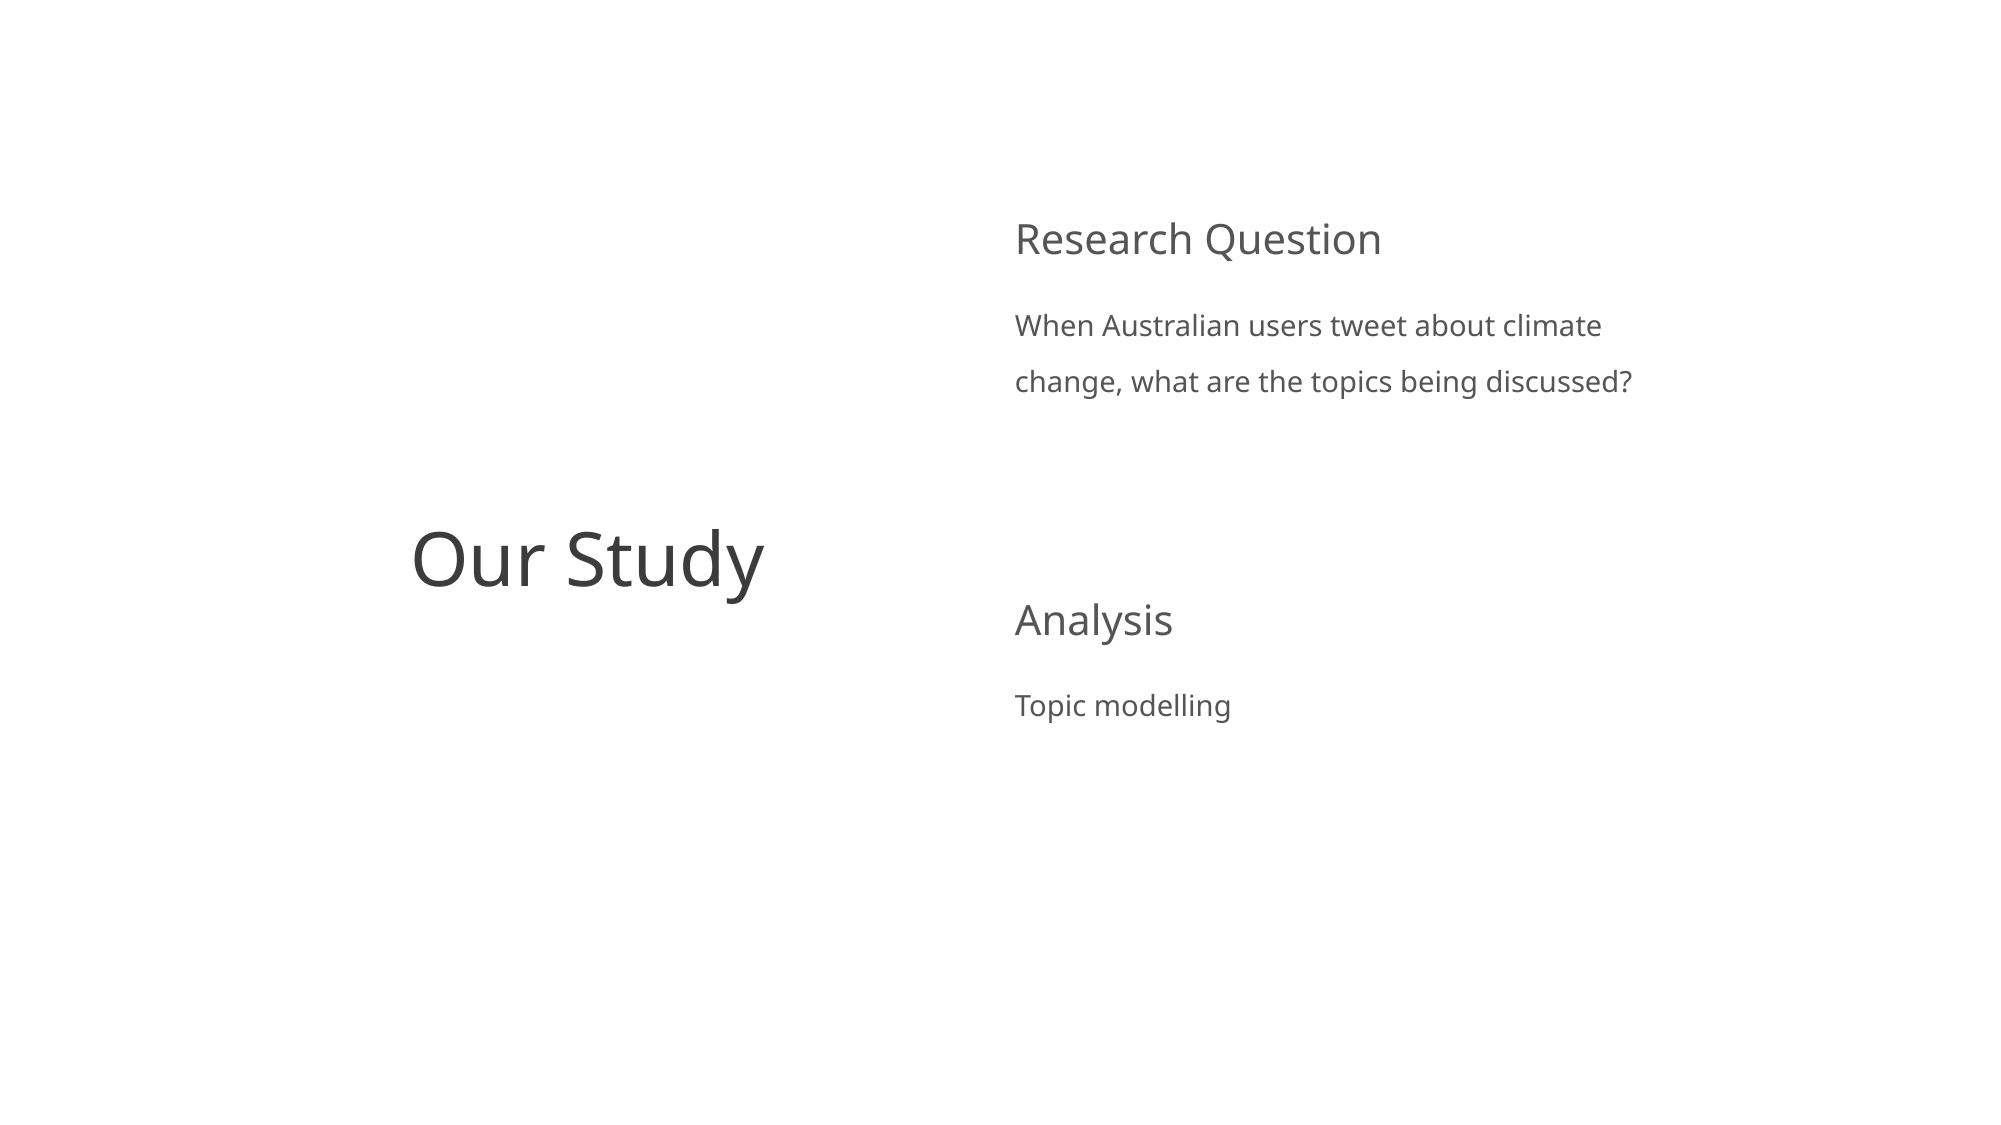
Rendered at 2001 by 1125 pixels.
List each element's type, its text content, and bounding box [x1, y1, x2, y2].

list Research Question [999, 206, 1670, 271]
list When Australian users tweet about climate change, what are the topics being discussed? [999, 278, 1670, 544]
list Analysis [999, 587, 1670, 652]
title Our Study [153, 397, 780, 728]
list Topic modelling [999, 659, 1670, 924]
